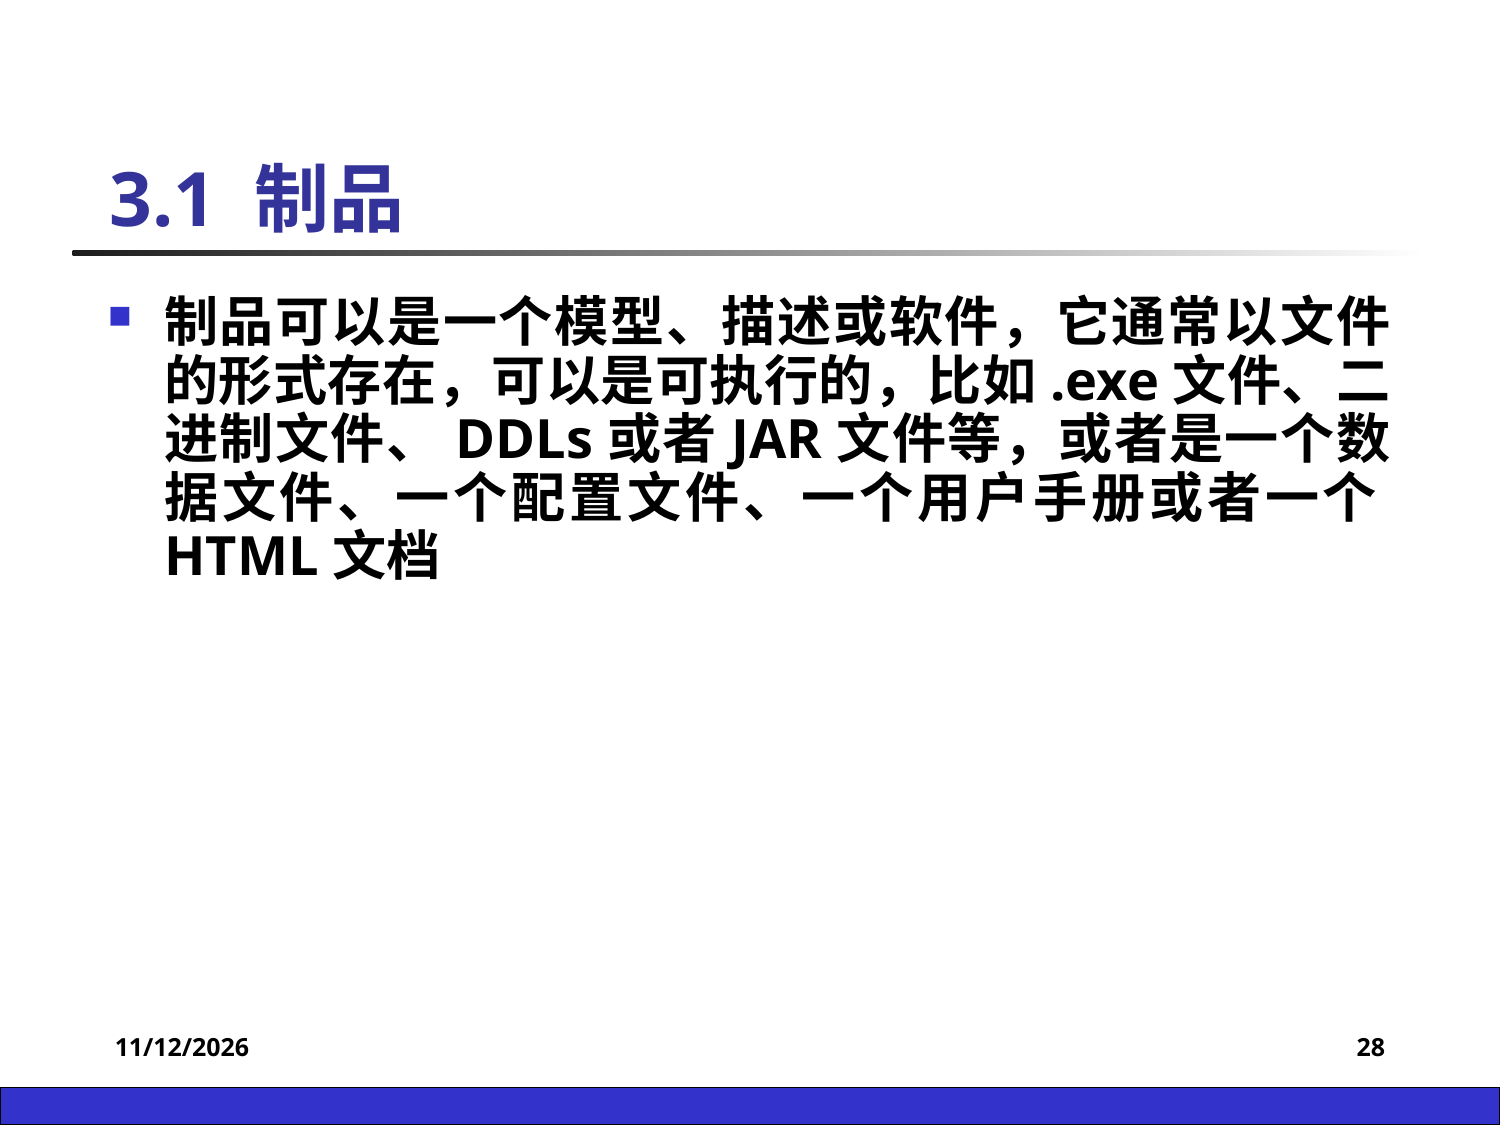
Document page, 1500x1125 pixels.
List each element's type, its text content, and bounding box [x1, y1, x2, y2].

text_box 28 [1074, 1024, 1400, 1103]
text_box 2022/12/28 [99, 1024, 425, 1103]
list 制品可以是一个模型、描述或软件，它通常以文件的形式存在，可以是可执行的，比如.exe文件、二进制文件、DDLs或者JAR文件等，或者是一个数据文件、一个配置文件、一个用户手册或者一个HTML文档 [92, 287, 1406, 988]
title 3.1 制品 [94, 50, 1407, 250]
